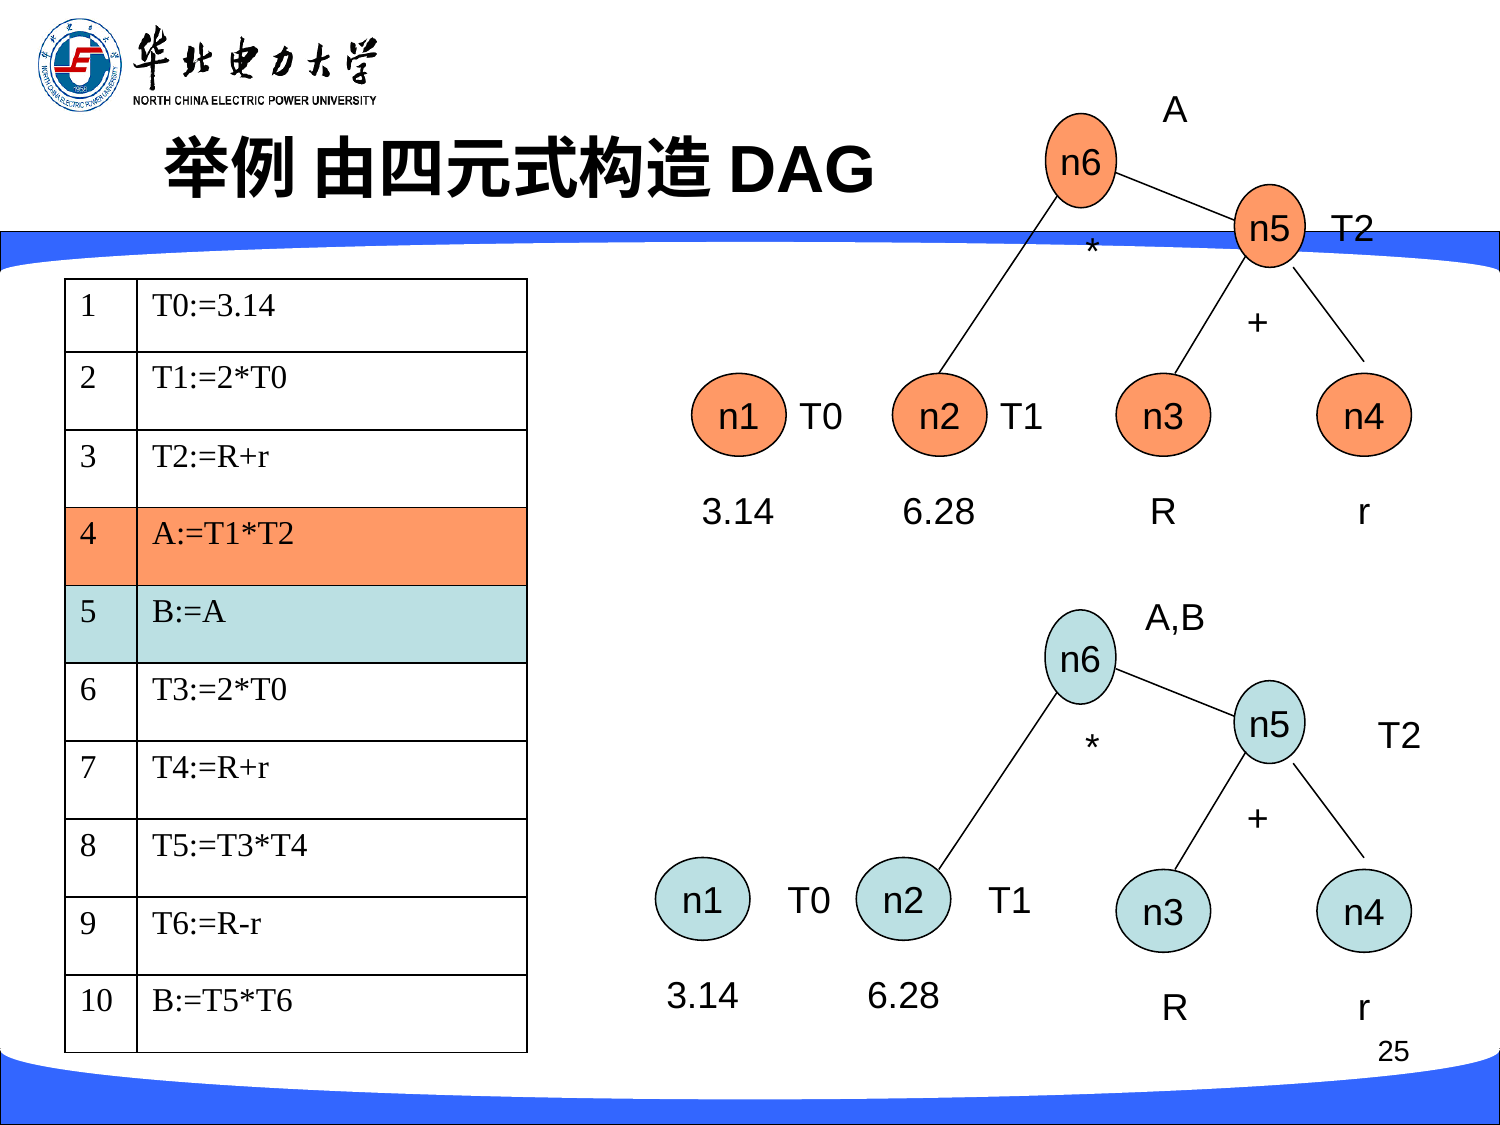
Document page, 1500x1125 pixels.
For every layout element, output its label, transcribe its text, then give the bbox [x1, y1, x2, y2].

slide_number 25 [1074, 1024, 1426, 1103]
table_cell T4:=R+r [138, 742, 526, 818]
text_box n4 [1316, 373, 1412, 457]
text_box T2 [1352, 704, 1447, 764]
text_box 3.14 [690, 479, 786, 539]
table_header 1 [66, 280, 136, 351]
table_cell 3 [66, 431, 136, 507]
table_cell T6:=R-r [138, 898, 526, 974]
text_box T1 [974, 385, 1069, 445]
text_box + [1210, 290, 1306, 350]
text_box n2 [892, 373, 974, 457]
text_box * [1045, 220, 1140, 280]
picture [0, 0, 414, 126]
text_box n1 [691, 373, 773, 457]
text_box T0 [773, 385, 869, 445]
table_header T0:=3.14 [138, 280, 526, 351]
text_box + [1210, 786, 1306, 847]
table_cell T1:=2*T0 [138, 353, 526, 429]
table_cell 8 [66, 820, 136, 896]
text_box R [1116, 479, 1211, 539]
text_box T2 [1305, 196, 1400, 256]
text_box r [1316, 479, 1412, 539]
text_box 6.28 [891, 479, 987, 539]
table_cell 9 [66, 898, 136, 974]
table_cell T5:=T3*T4 [138, 820, 526, 896]
table_cell 10 [66, 976, 136, 1052]
text_box n4 [1316, 869, 1412, 953]
table_cell A:=T1*T2 [138, 508, 526, 585]
text_box r [1316, 975, 1412, 1035]
table_cell B:=A [138, 586, 526, 662]
text_box n6 [1045, 609, 1116, 705]
text_box * [1045, 716, 1140, 776]
table_cell 6 [66, 664, 136, 740]
table_cell 2 [66, 353, 136, 429]
text_box A [1127, 78, 1223, 138]
table_cell 5 [66, 586, 136, 662]
table_cell B:=T5*T6 [138, 976, 526, 1052]
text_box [655, 857, 1058, 1024]
text_box 举例 由四元式构造DAG [148, 118, 892, 214]
text_box n5 [1234, 184, 1306, 268]
text_box A,B [1127, 585, 1223, 646]
table_cell 7 [66, 742, 136, 818]
text_box n6 [1045, 113, 1117, 208]
table_cell T2:=R+r [138, 431, 526, 507]
text_box R [1127, 975, 1223, 1035]
text_box n3 [1116, 869, 1211, 953]
text_box n3 [1116, 373, 1211, 457]
table_cell 4 [66, 508, 136, 585]
table_cell T3:=2*T0 [138, 664, 526, 740]
text_box n5 [1234, 680, 1305, 764]
